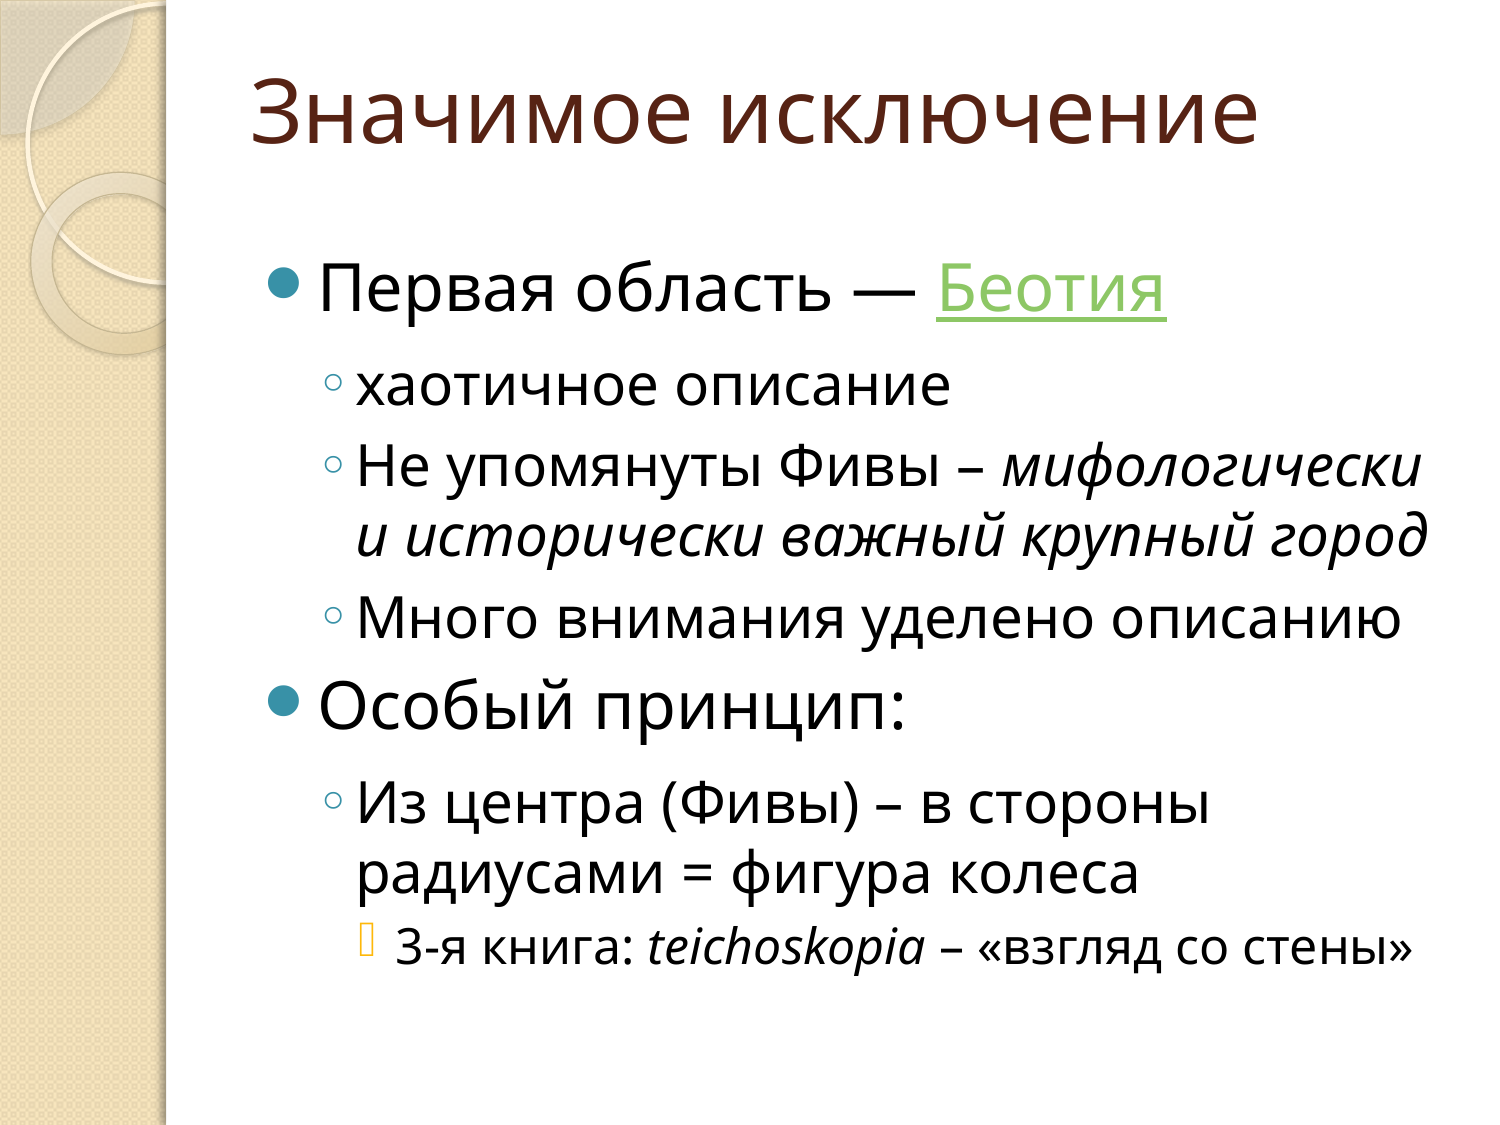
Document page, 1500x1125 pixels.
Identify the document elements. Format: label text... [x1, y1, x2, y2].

title Значимое исключение [235, 45, 1466, 171]
list Первая область — Беотия хаотичное описание Не упомянуты Фивы – мифологически и исторически важный крупный город Много внимания уделено описанию Особый принцип: Из центра (Фивы) – в стороны радиусами = фигура колеса 3-я книга: teichoskopia – «взгляд со стены» [235, 237, 1466, 1025]
